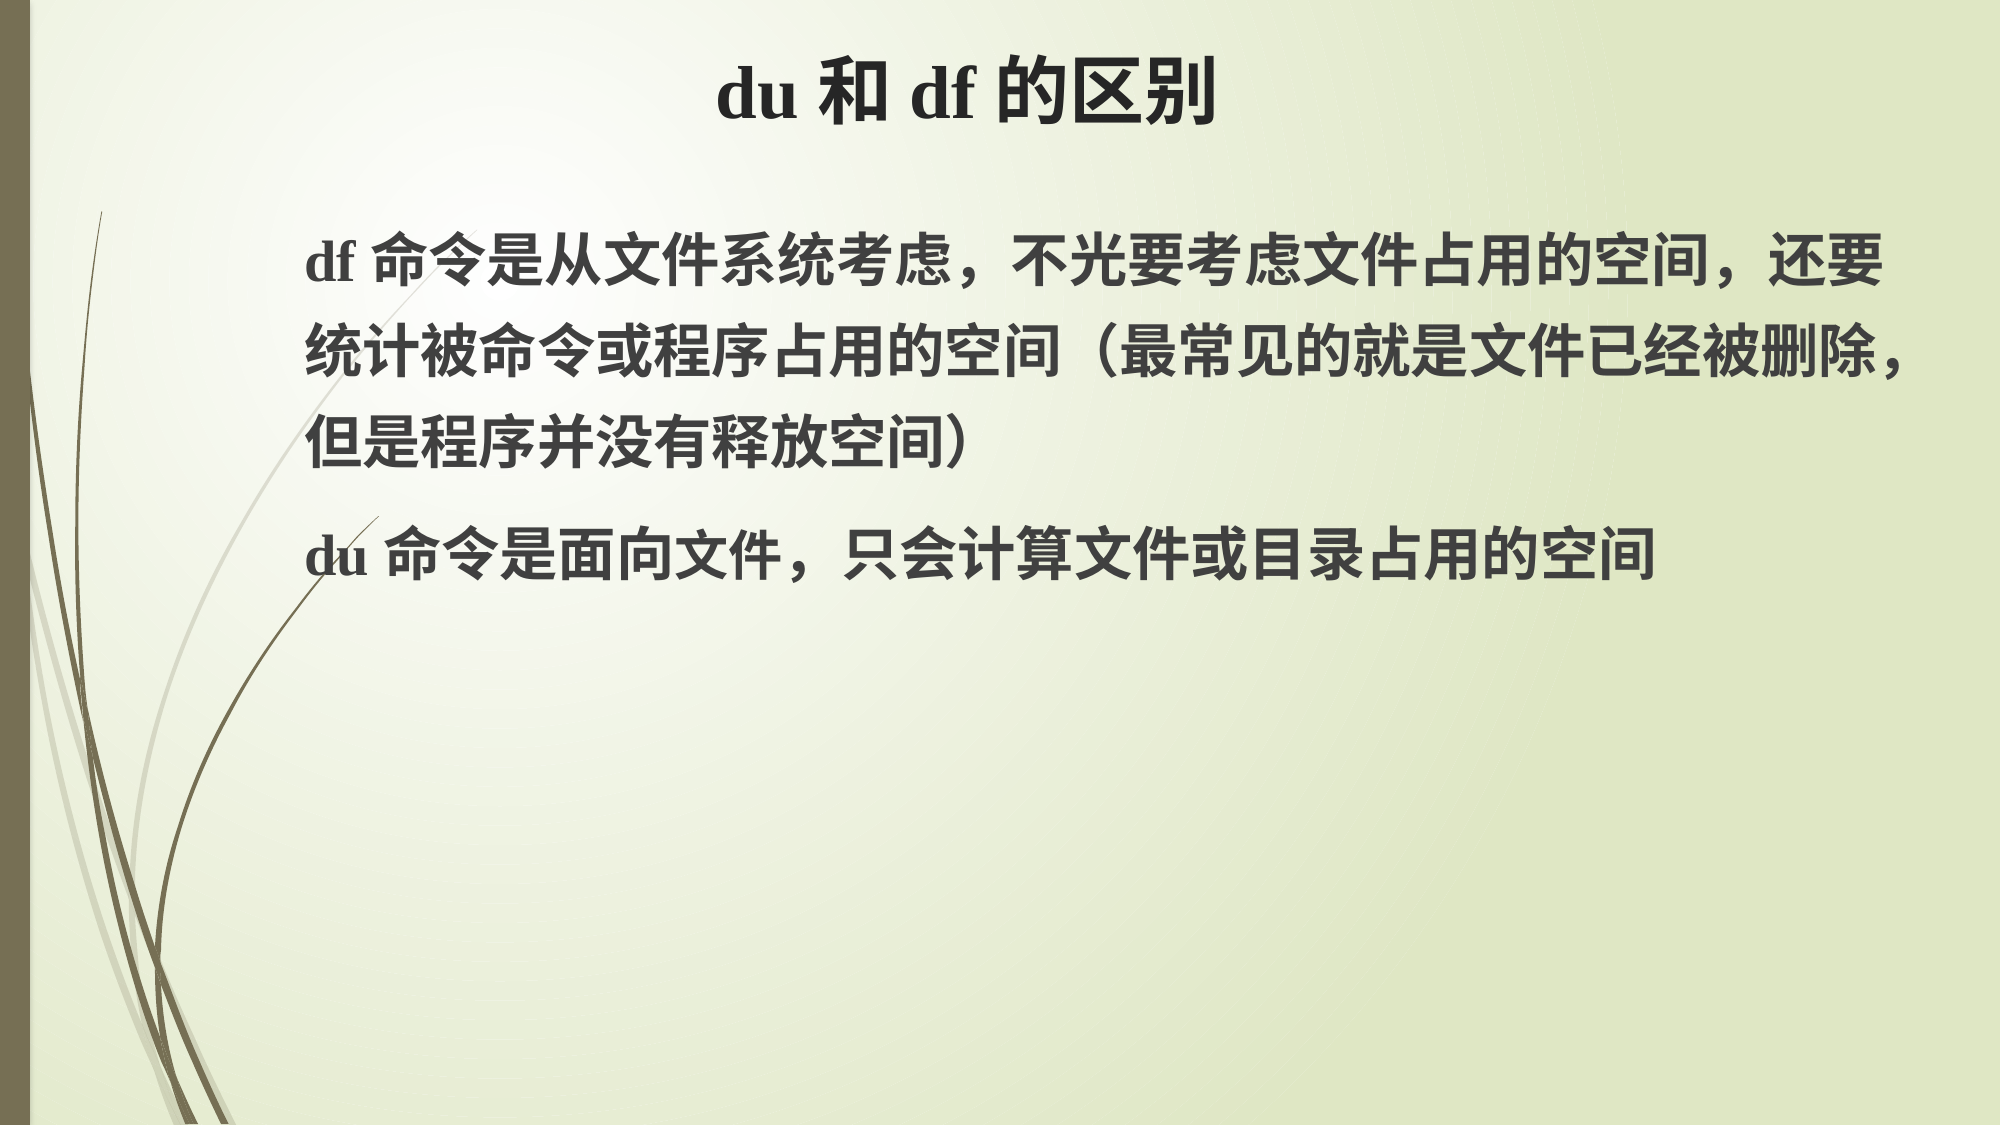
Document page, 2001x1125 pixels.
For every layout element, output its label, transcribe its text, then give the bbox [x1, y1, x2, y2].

title du和df的区别 [489, 35, 1446, 163]
list df命令是从文件系统考虑，不光要考虑文件占用的空间，还要统计被命令或程序占用的空间（最常见的就是文件已经被删除，但是程序并没有释放空间） du命令是面向文件，只会计算文件或目录占用的空间 [289, 194, 1917, 1047]
